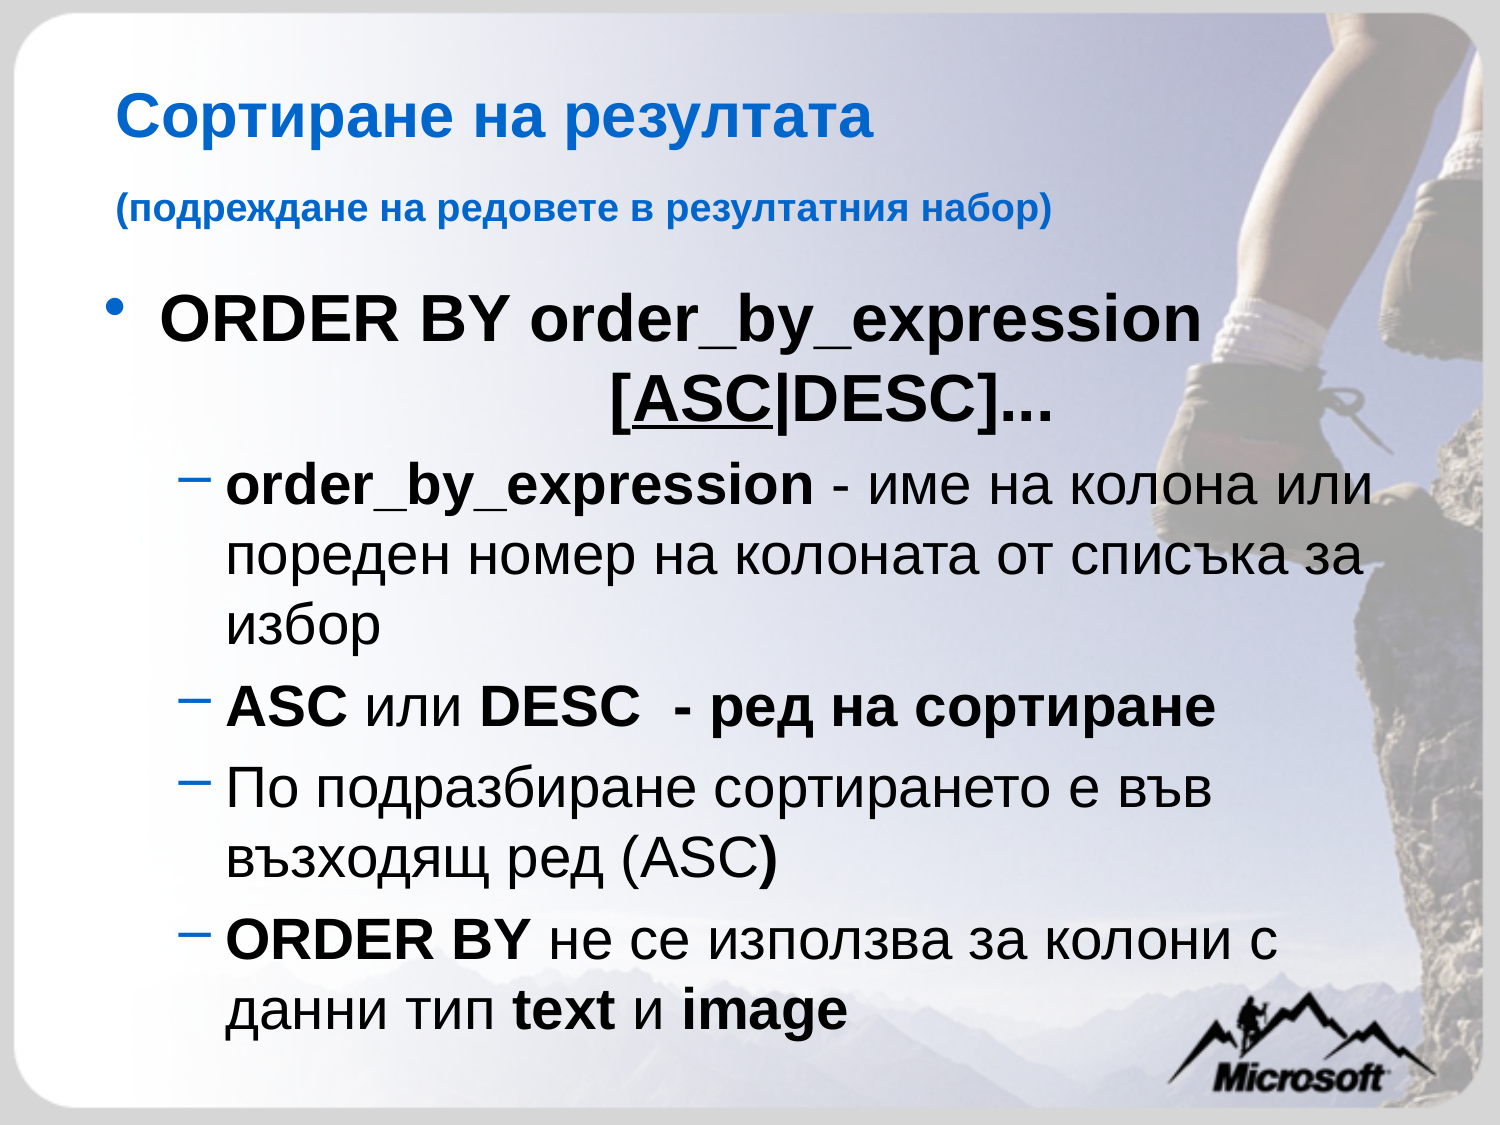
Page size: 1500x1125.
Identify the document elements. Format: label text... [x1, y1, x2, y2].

title Сортиране на резултата (подреждане на редовете в резултатния набор) [100, 66, 1430, 244]
list ORDER BY order_by_expression [ASC|DESC]... order_by_expression - име на колона или пореден номер на колоната от списъка за избор ASC или DESC - ред на сортиране По подразбиране сортирането е във възходящ ред (ASC) ORDER BY не се използва за колони с данни тип text и image [88, 267, 1450, 1049]
picture [0, 0, 1500, 1125]
